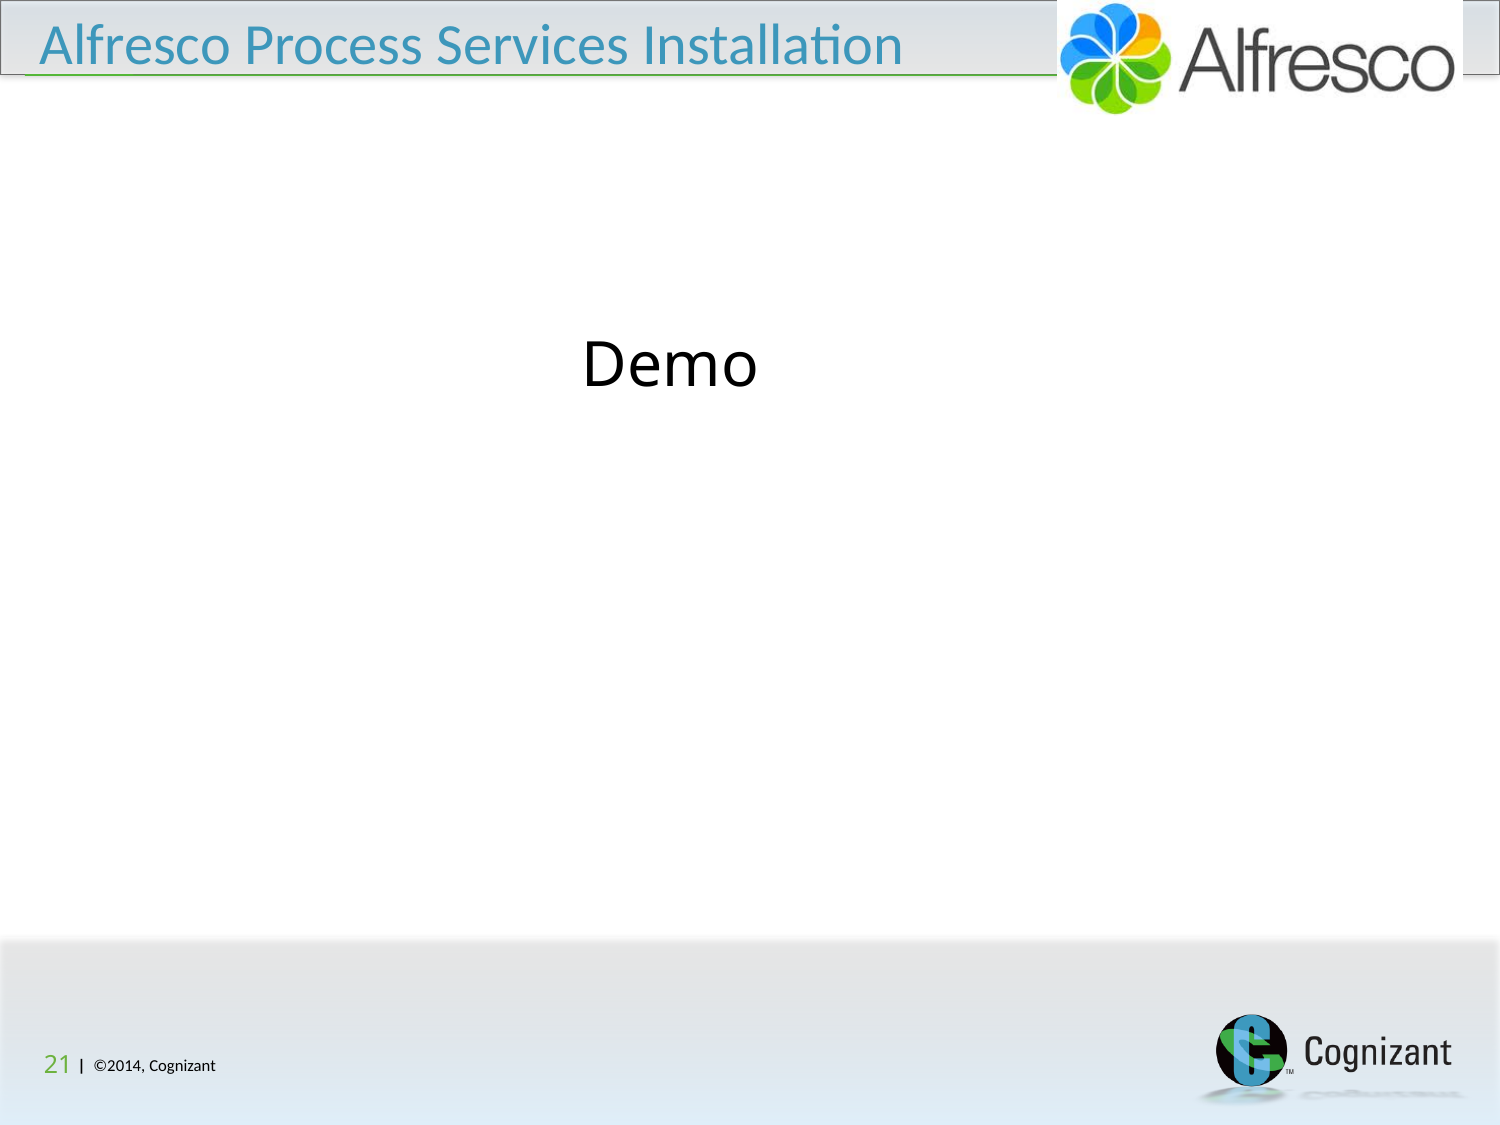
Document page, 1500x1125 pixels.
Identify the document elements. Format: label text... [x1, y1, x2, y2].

slide_number 21 [12, 1037, 88, 1113]
title Alfresco Process Services Installation [24, 0, 1055, 83]
picture [1165, 1006, 1488, 1125]
text_box Demo [567, 316, 775, 407]
picture [1057, 0, 1463, 118]
